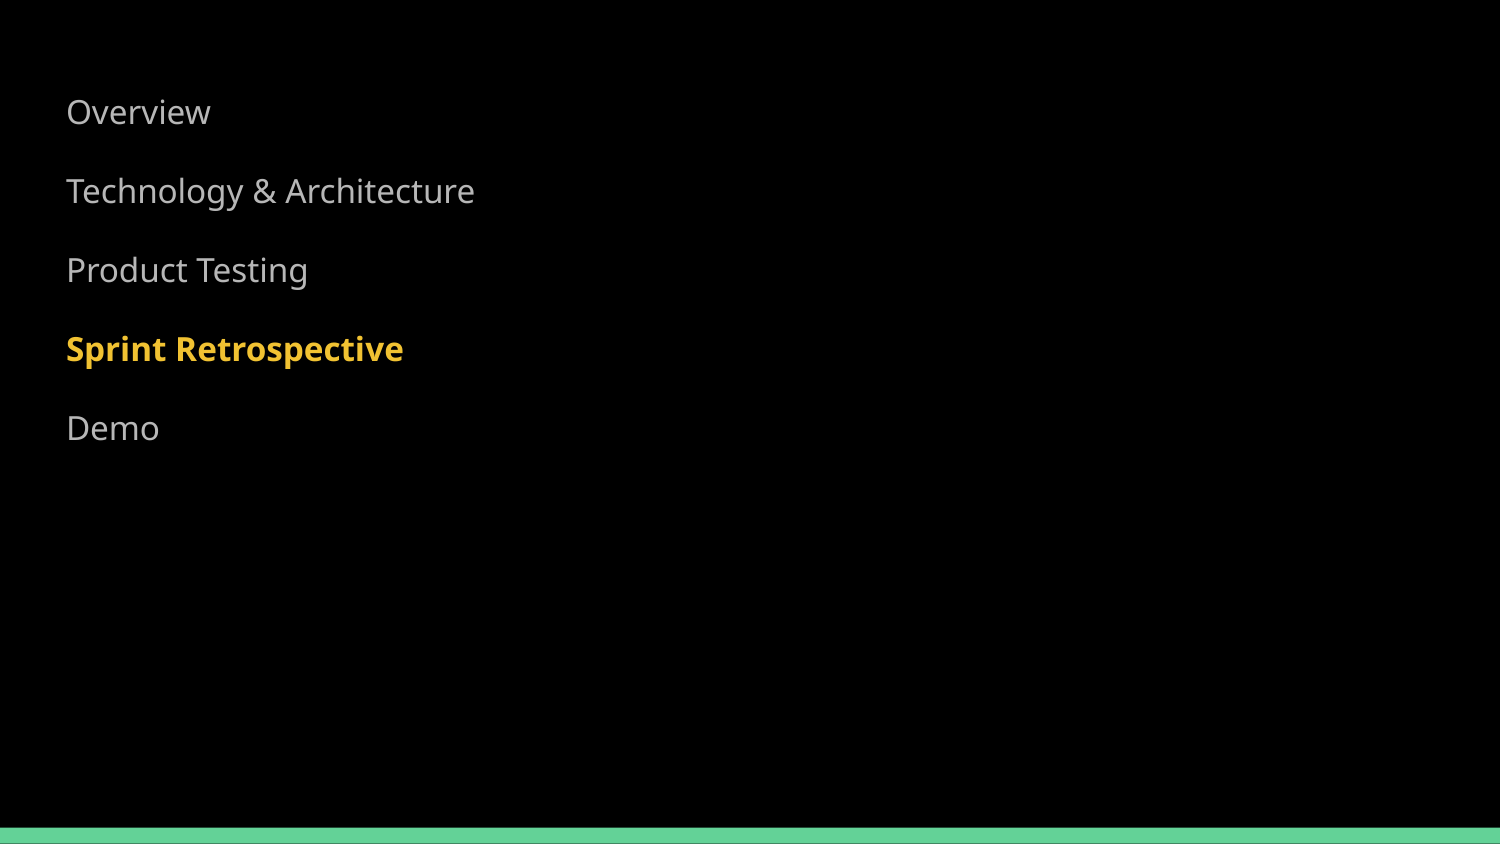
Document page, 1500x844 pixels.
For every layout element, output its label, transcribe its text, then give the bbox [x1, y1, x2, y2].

list Overview Technology & Architecture Product Testing Sprint Retrospective Demo [51, 69, 1449, 750]
